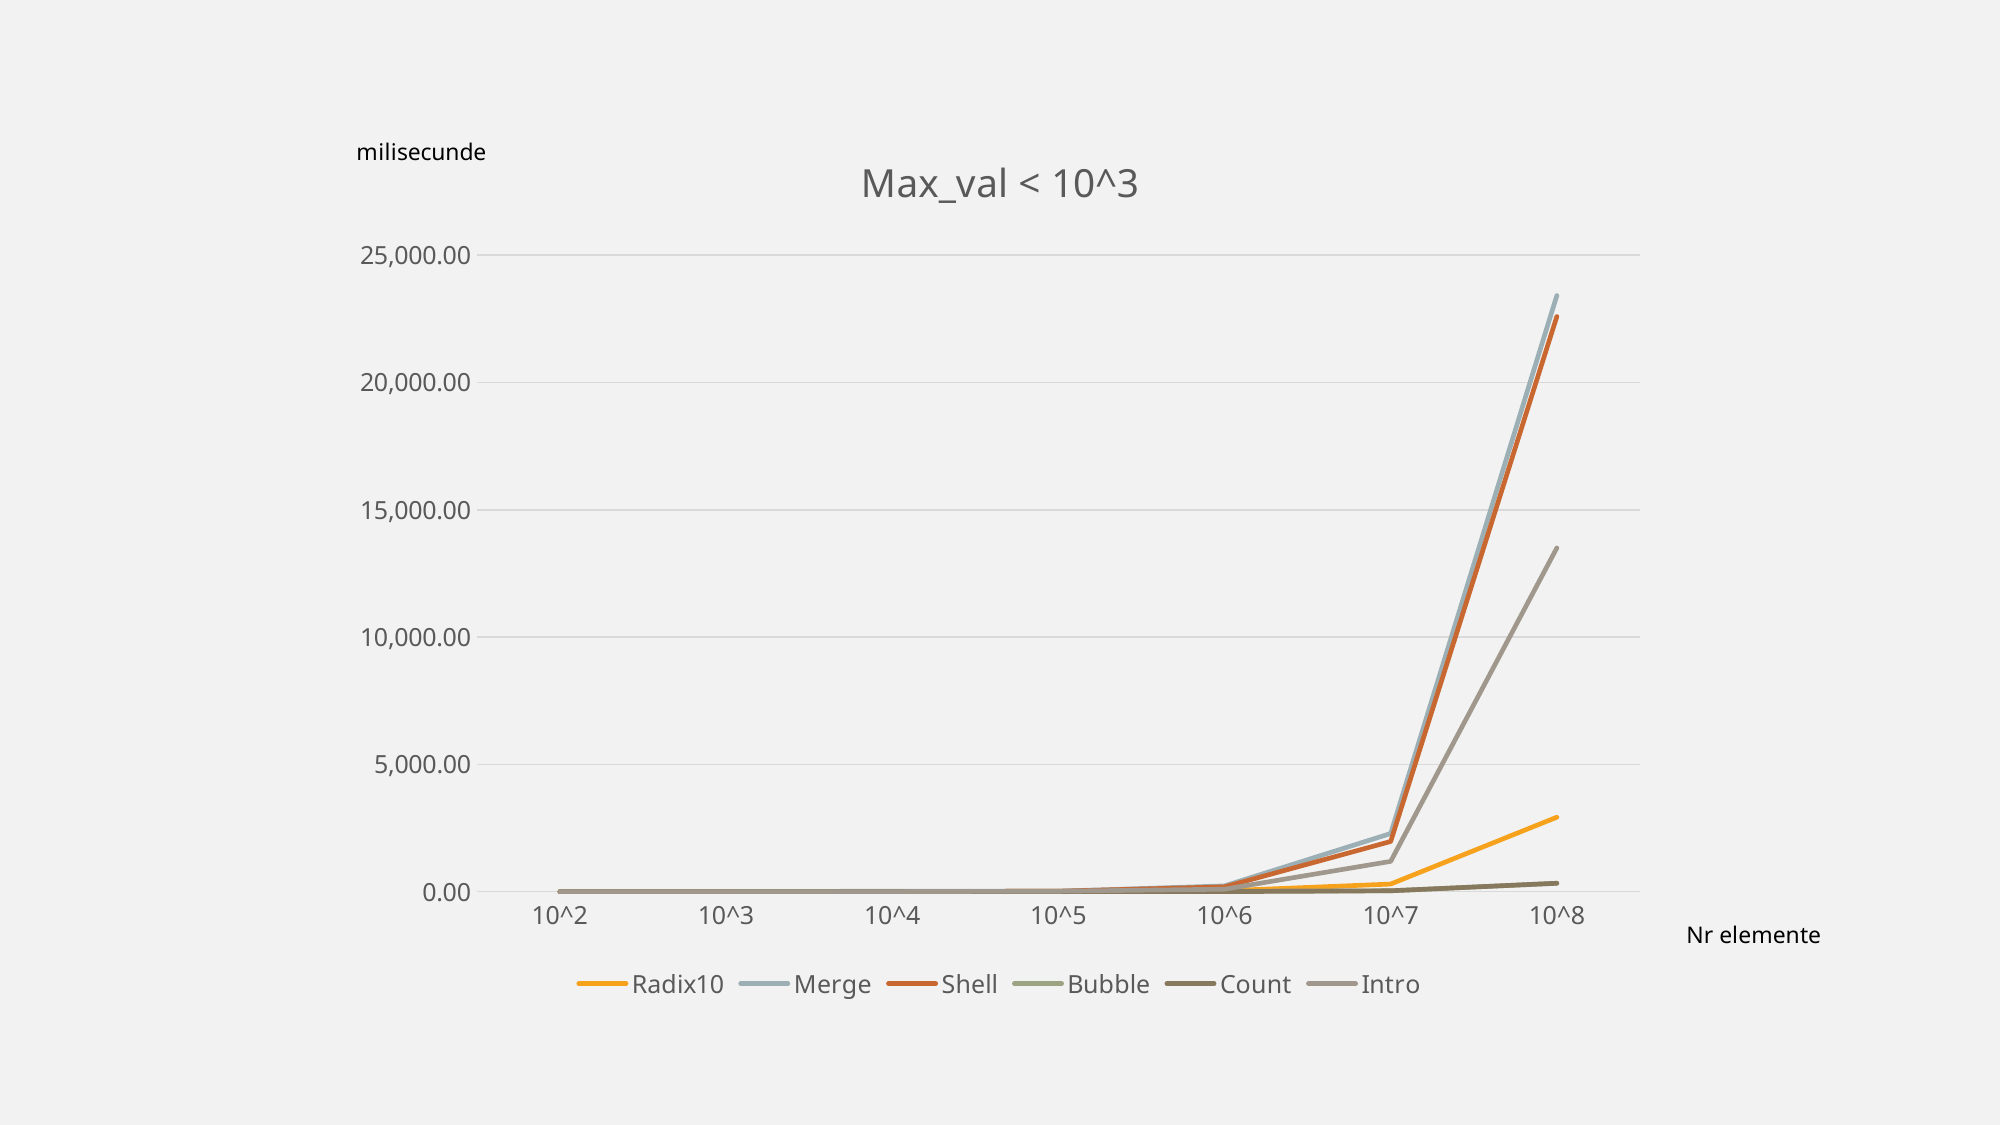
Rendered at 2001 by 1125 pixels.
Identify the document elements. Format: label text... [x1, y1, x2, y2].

chart [333, 117, 1667, 1007]
text_box Nr elemente [1671, 913, 1844, 983]
